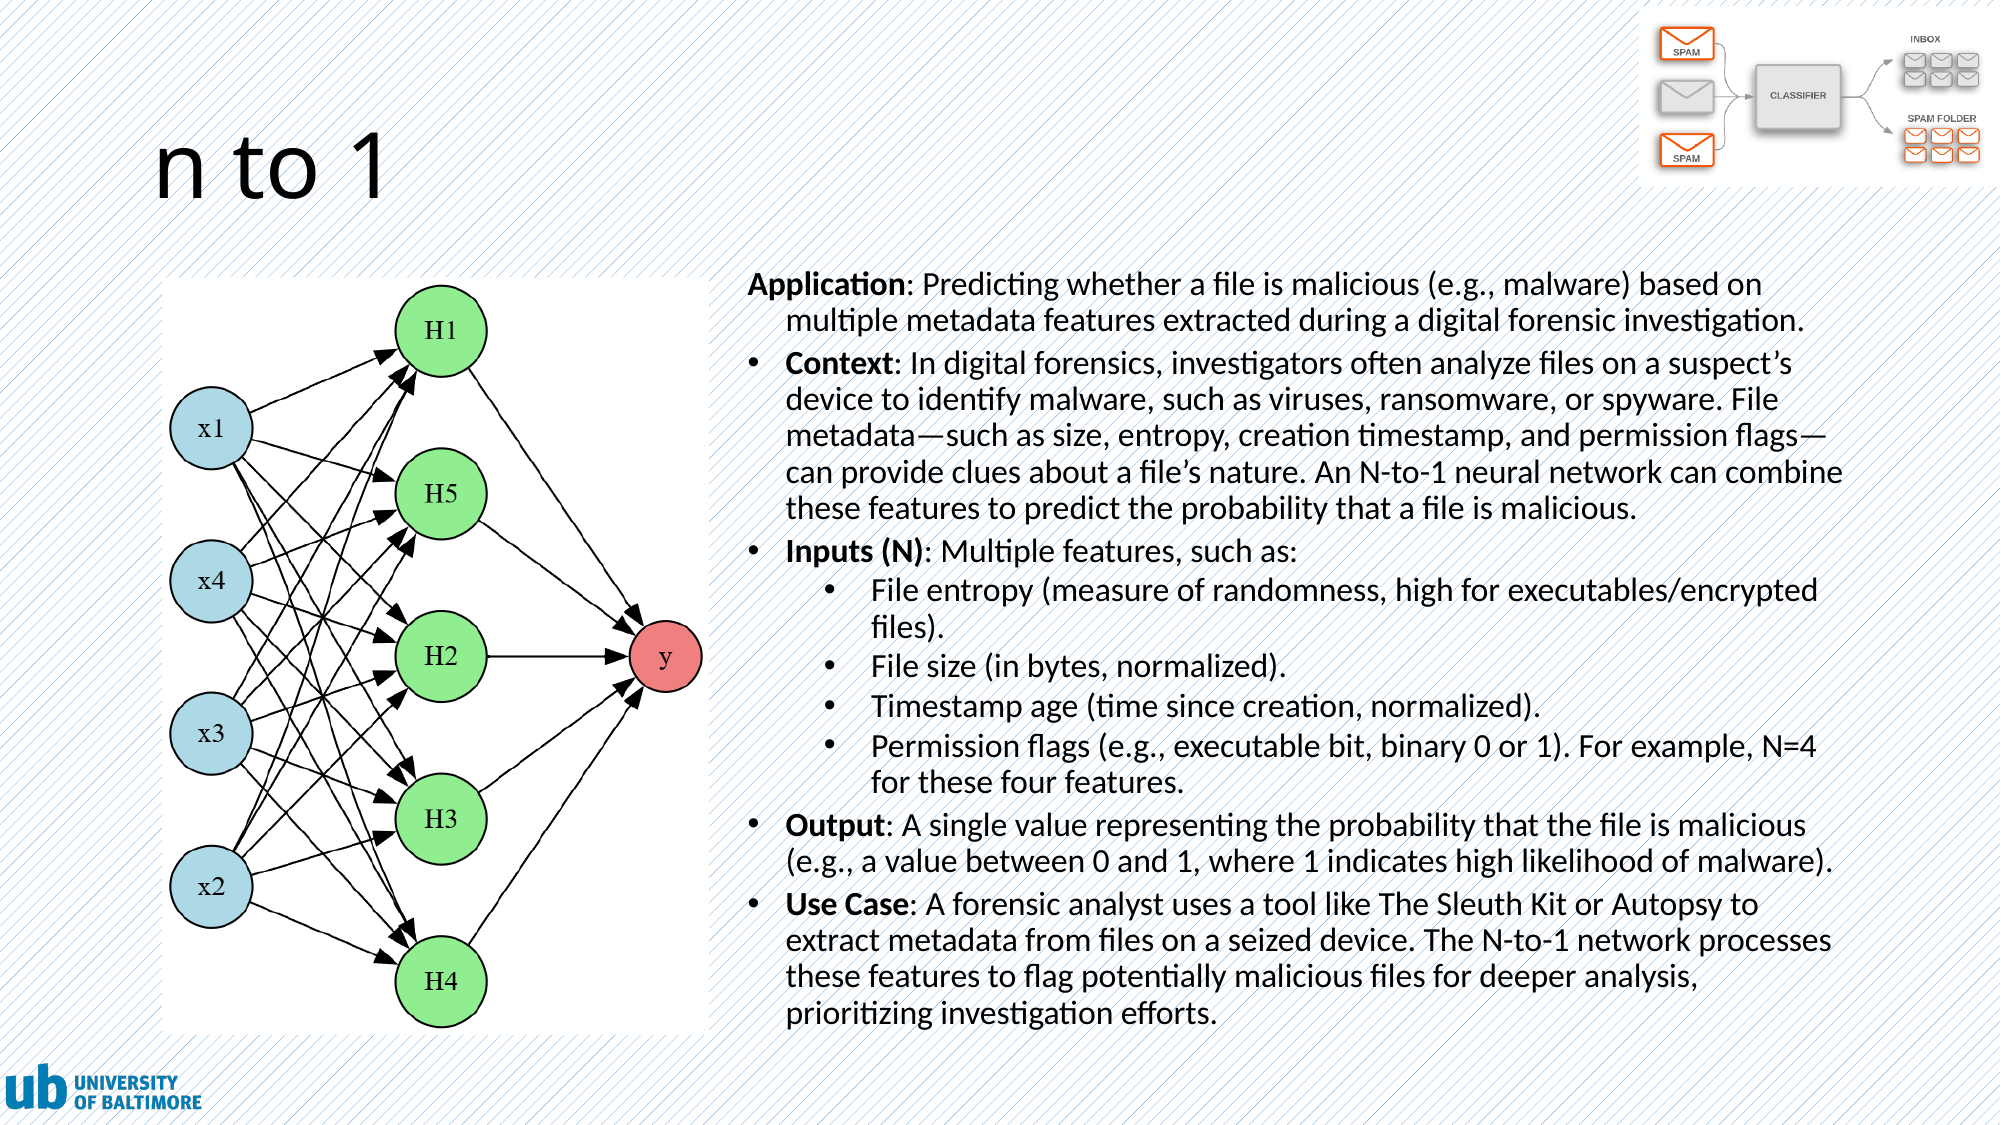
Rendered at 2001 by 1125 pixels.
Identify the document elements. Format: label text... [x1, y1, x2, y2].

list Application: Predicting whether a file is malicious (e.g., malware) based on multiple metadata features extracted during a digital forensic investigation. Context: In digital forensics, investigators often analyze files on a suspect’s device to identify malware, such as viruses, ransomware, or spyware. File metadata—such as size, entropy, creation timestamp, and permission flags—can provide clues about a file’s nature. An N-to-1 neural network can combine these features to predict the probability that a file is malicious. Inputs (N): Multiple features, such as: File entropy (measure of randomness, high for executables/encrypted files). File size (in bytes, normalized). Timestamp age (time since creation, normalized). Permission flags (e.g., executable bit, binary 0 or 1). For example, N=4 for these four features. Output: A single value representing the probability that the file is malicious (e.g., a value between 0 and 1, where 1 indicates high likelihood of malware). Use Case: A forensic analyst uses a tool like The Sleuth Kit or Autopsy to extract metadata from files on a seized device. The N-to-1 network processes these features to flag potentially malicious files for deeper analysis, prioritizing investigation efforts. [732, 258, 1863, 1066]
title n to 1 [137, 59, 1863, 278]
picture [1639, 6, 2000, 187]
picture [0, 277, 709, 1125]
